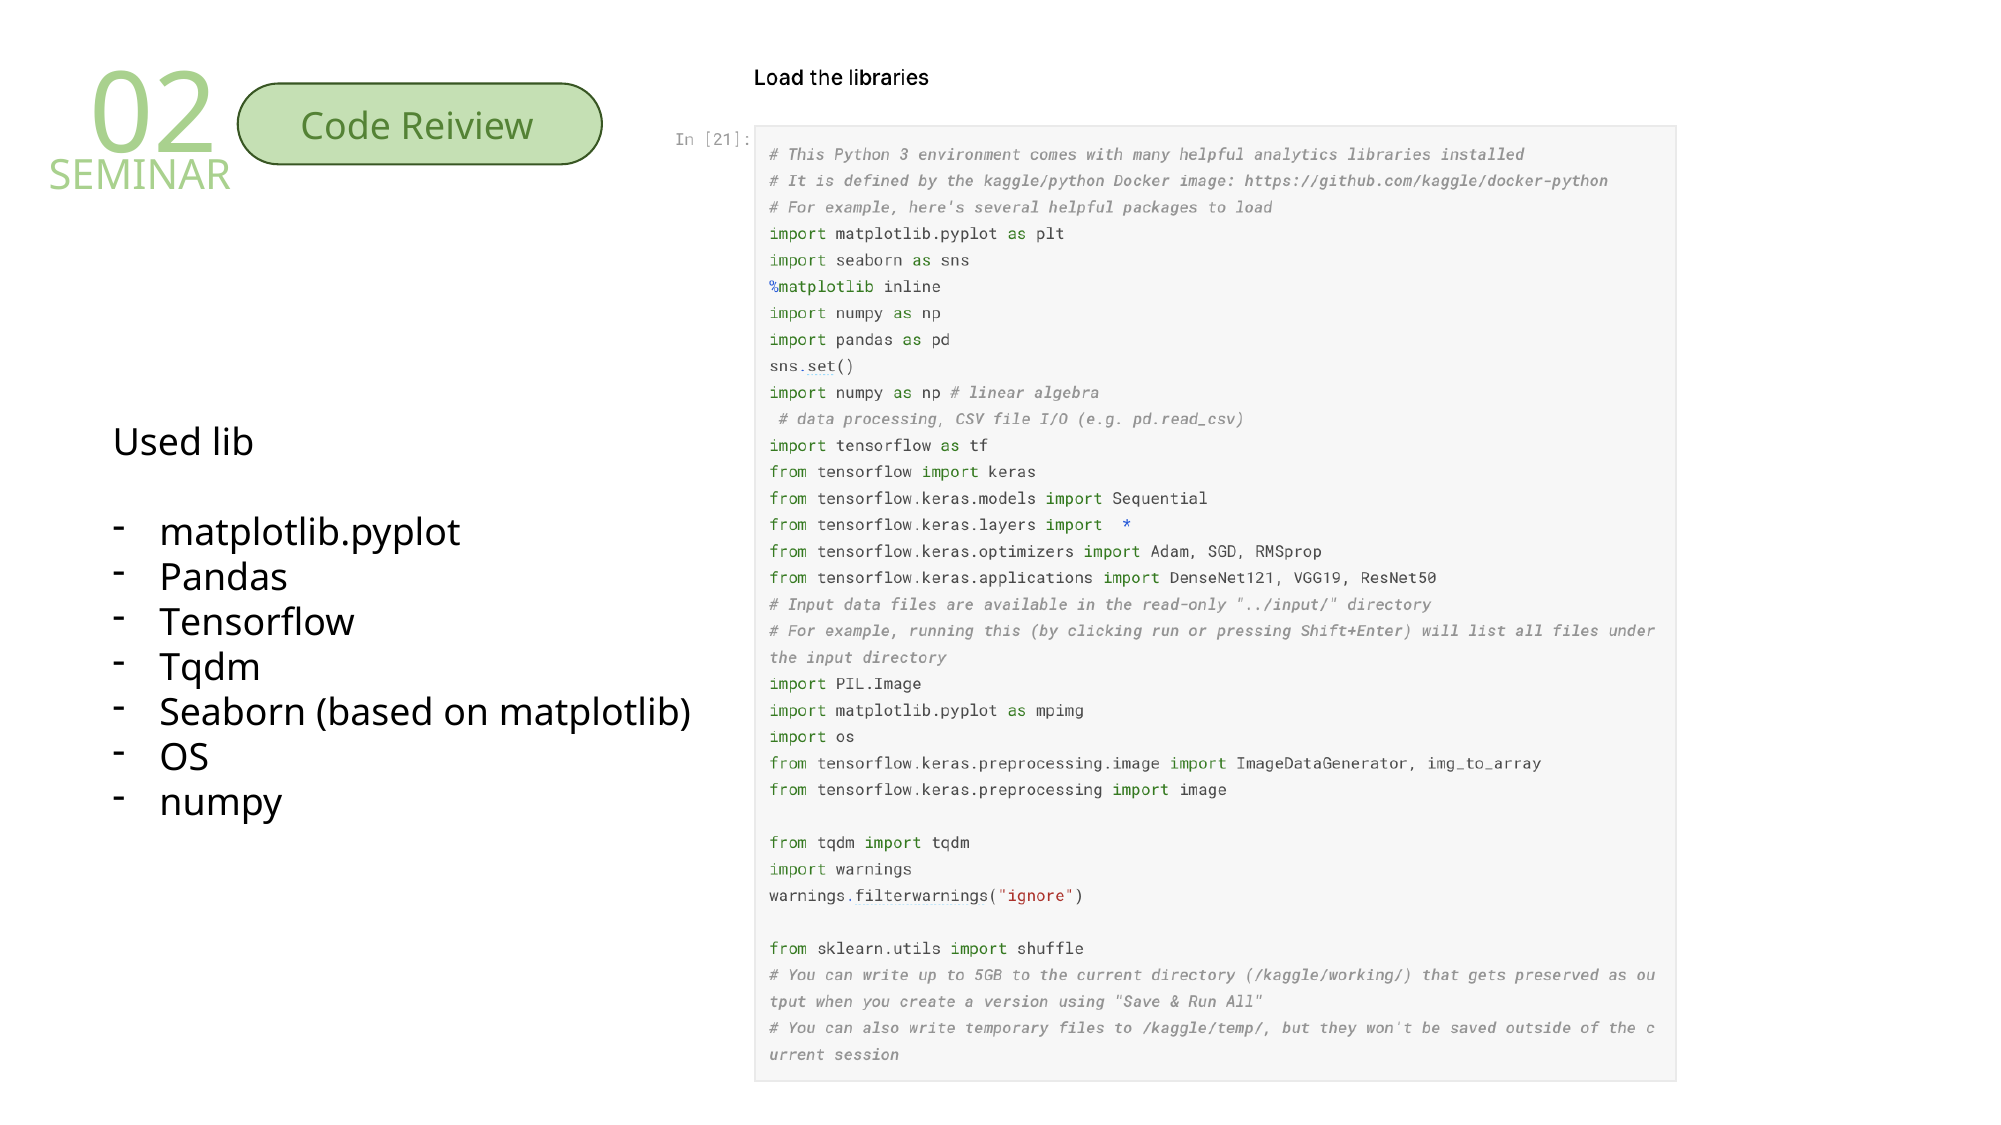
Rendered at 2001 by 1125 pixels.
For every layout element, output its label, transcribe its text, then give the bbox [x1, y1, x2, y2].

text_box [236, 82, 603, 166]
text_box 02 [63, 32, 244, 141]
text_box Used lib matplotlib.pyplot Pandas Tensorflow Tqdm Seaborn (based on matplotlib) OS numpy [97, 410, 647, 831]
picture [647, 55, 1731, 1107]
text_box SEMINAR [17, 141, 262, 206]
text_box Code Reiview [285, 94, 566, 155]
